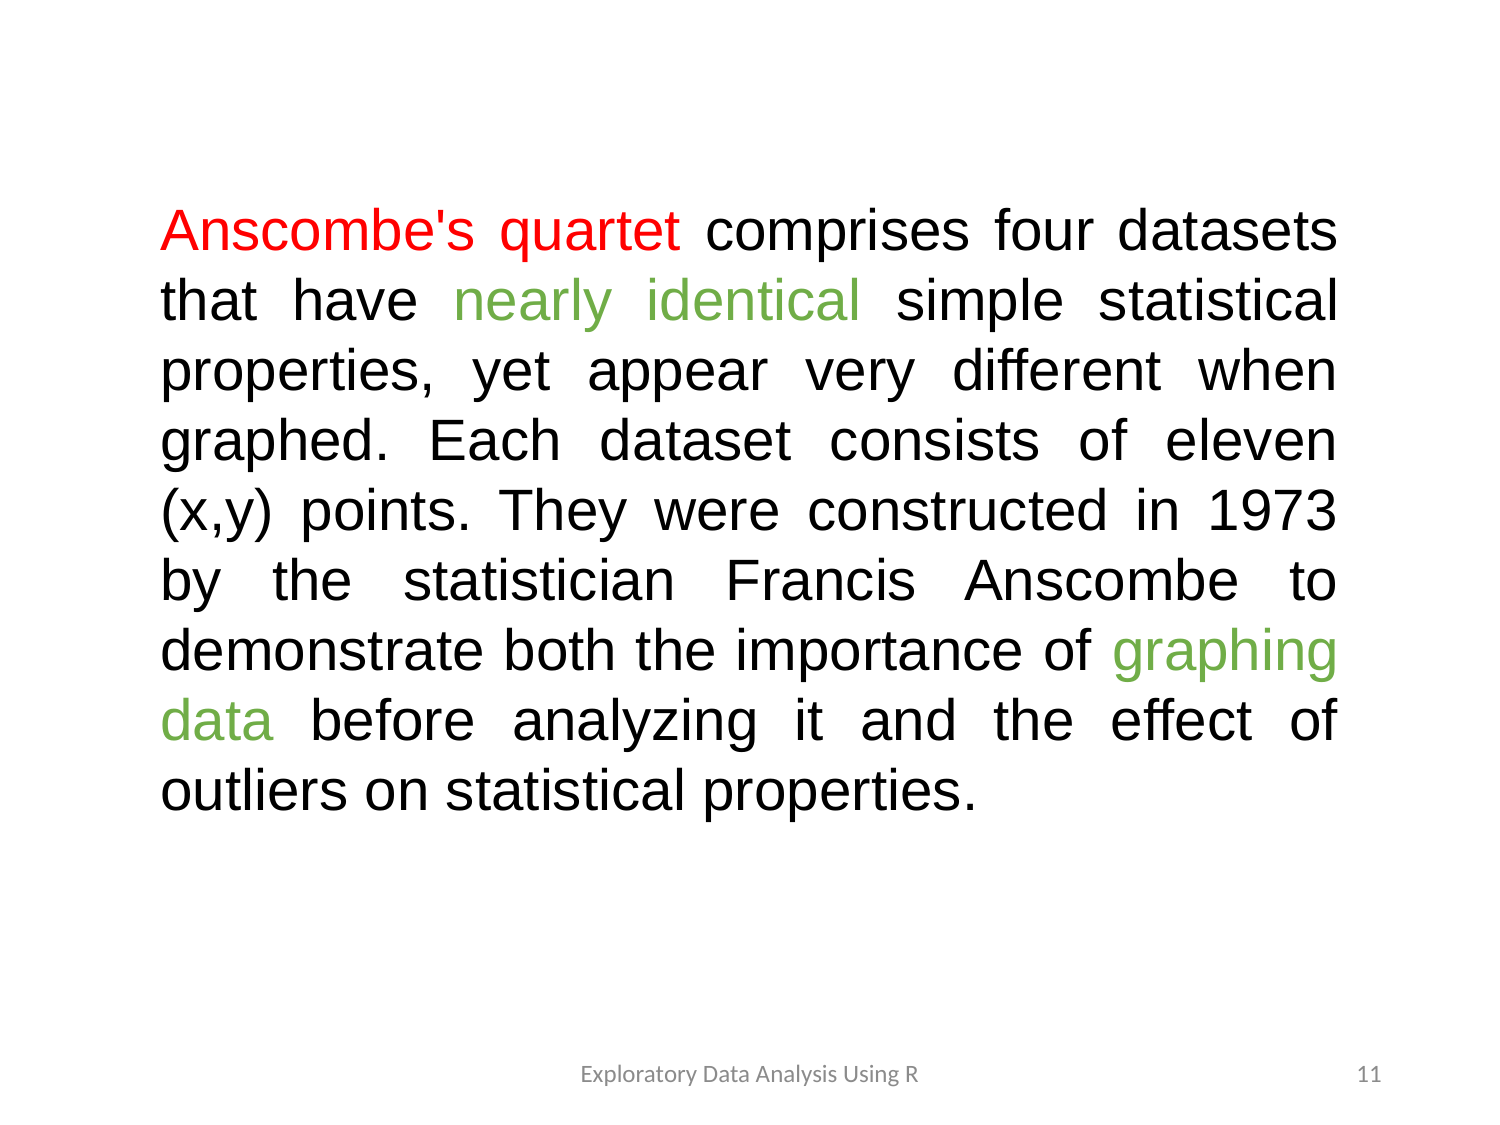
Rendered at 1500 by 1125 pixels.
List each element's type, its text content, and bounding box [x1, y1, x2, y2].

text_box Anscombe's quartet comprises four datasets that have nearly identical simple statistical properties, yet appear very different when graphed. Each dataset consists of eleven (x,y) points. They were constructed in 1973 by the statistician Francis Anscombe to demonstrate both the importance of graphing data before analyzing it and the effect of outliers on statistical properties. [145, 184, 1355, 830]
footer Exploratory Data Analysis Using R [496, 1042, 1004, 1103]
slide_number 11 [1059, 1042, 1397, 1103]
